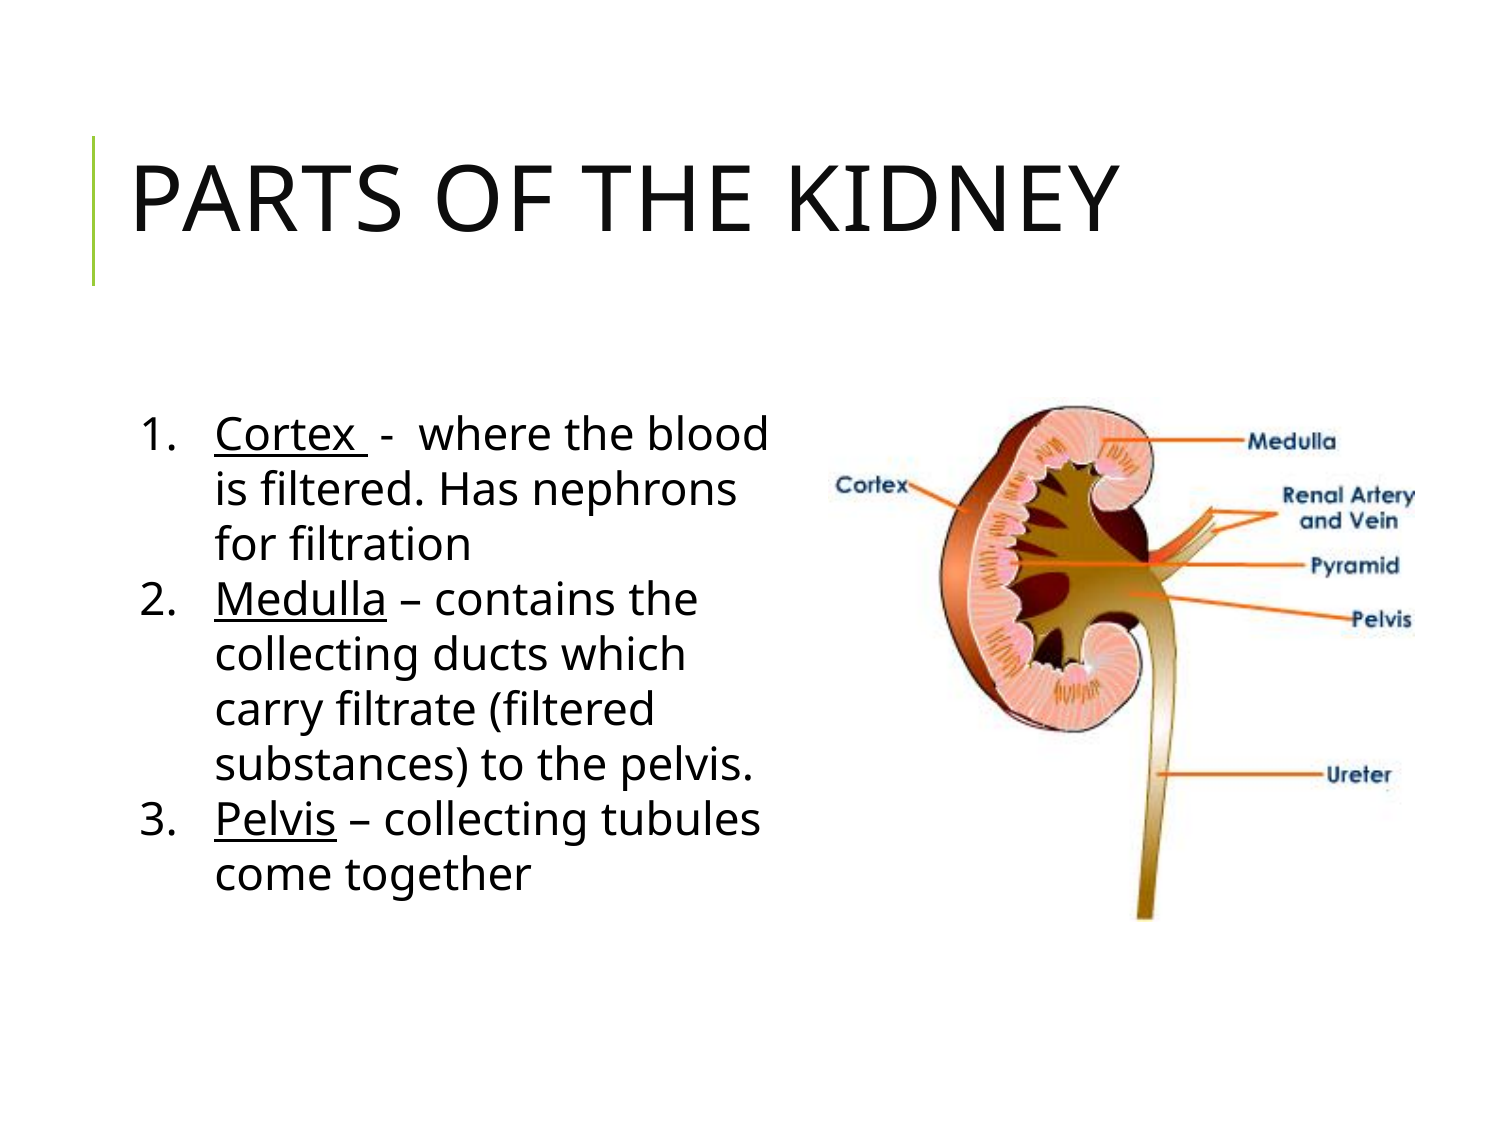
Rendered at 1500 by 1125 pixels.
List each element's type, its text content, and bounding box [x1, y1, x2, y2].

picture [827, 396, 1415, 922]
title Parts of the kidney [113, 85, 1449, 325]
text_box Cortex - where the blood is filtered. Has nephrons for filtration Medulla – contains the collecting ducts which carry filtrate (filtered substances) to the pelvis. Pelvis – collecting tubules come together [124, 397, 795, 907]
